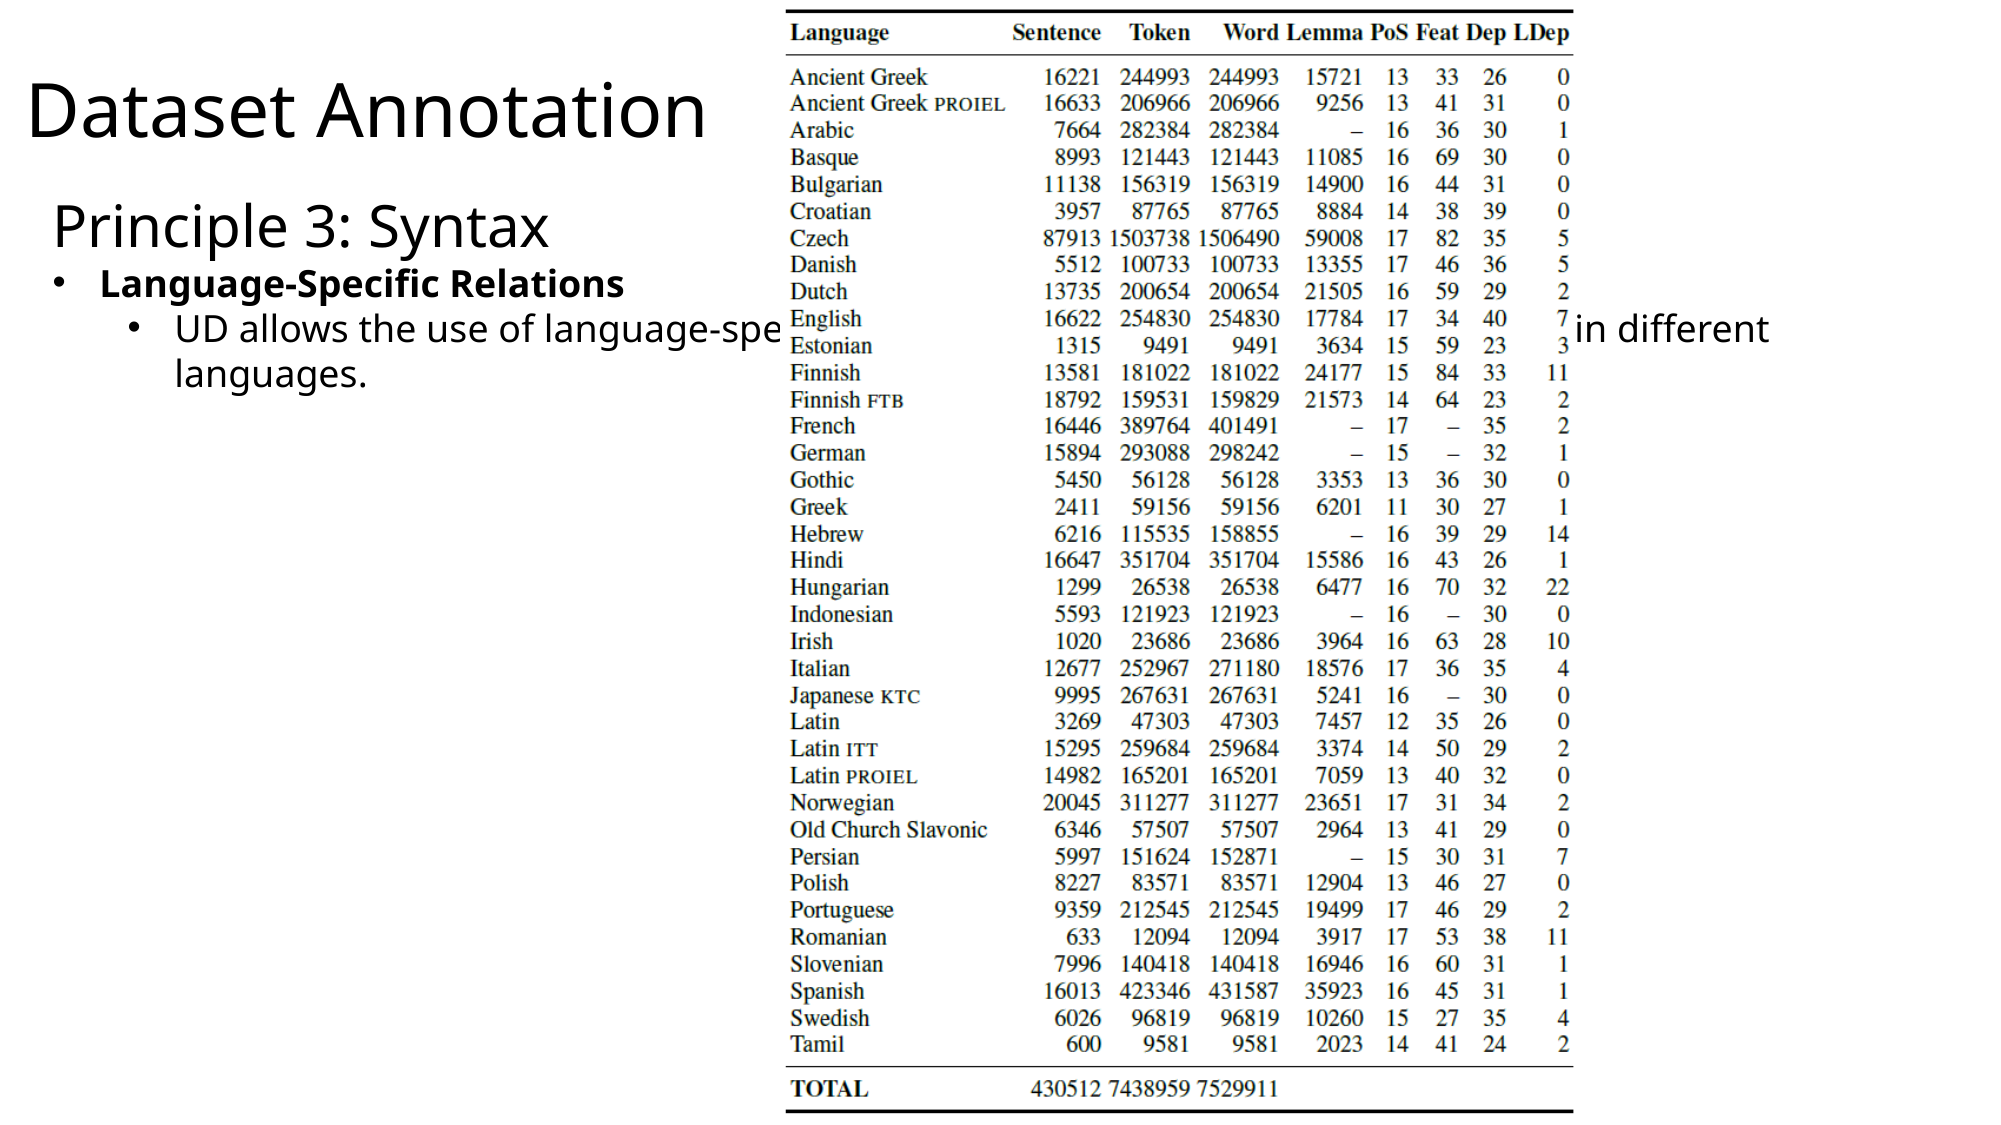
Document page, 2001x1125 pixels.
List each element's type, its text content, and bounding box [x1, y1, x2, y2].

text_box Principle 3: Syntax Language-Specific Relations UD allows the use of language-specific subtypes to capture special phenomena in different languages. [37, 182, 780, 402]
picture [780, 0, 1577, 1125]
text_box Dataset Annotation [10, 54, 724, 160]
text_box Principle 3: Syntax Language-Specific Relations UD allows the use of language-specific subtypes to capture special phenomena in different languages. [1577, 182, 1923, 402]
